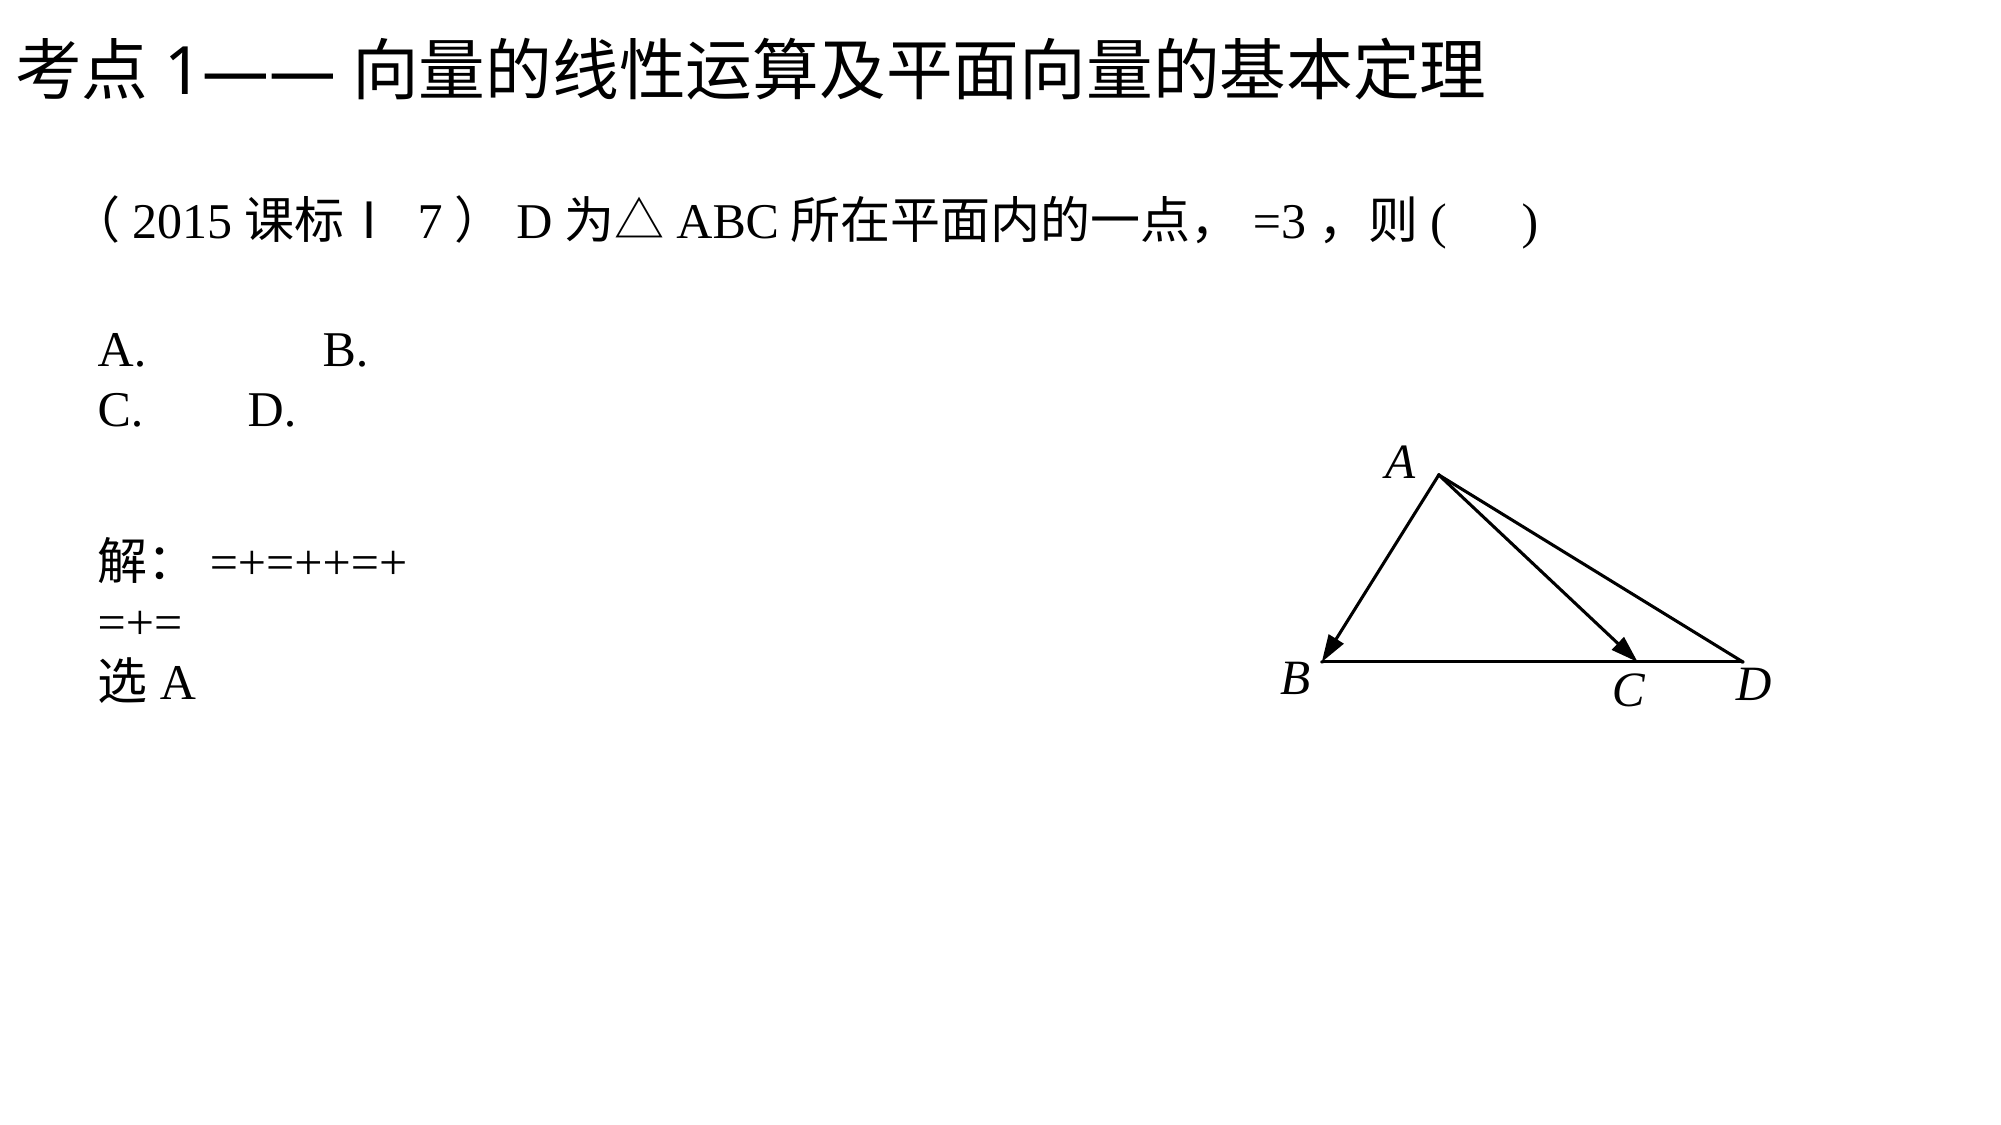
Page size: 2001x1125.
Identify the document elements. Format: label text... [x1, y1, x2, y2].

picture [1250, 416, 1795, 742]
text_box 考点1——向量的线性运算及平面向量的基本定理 [0, 0, 1958, 115]
